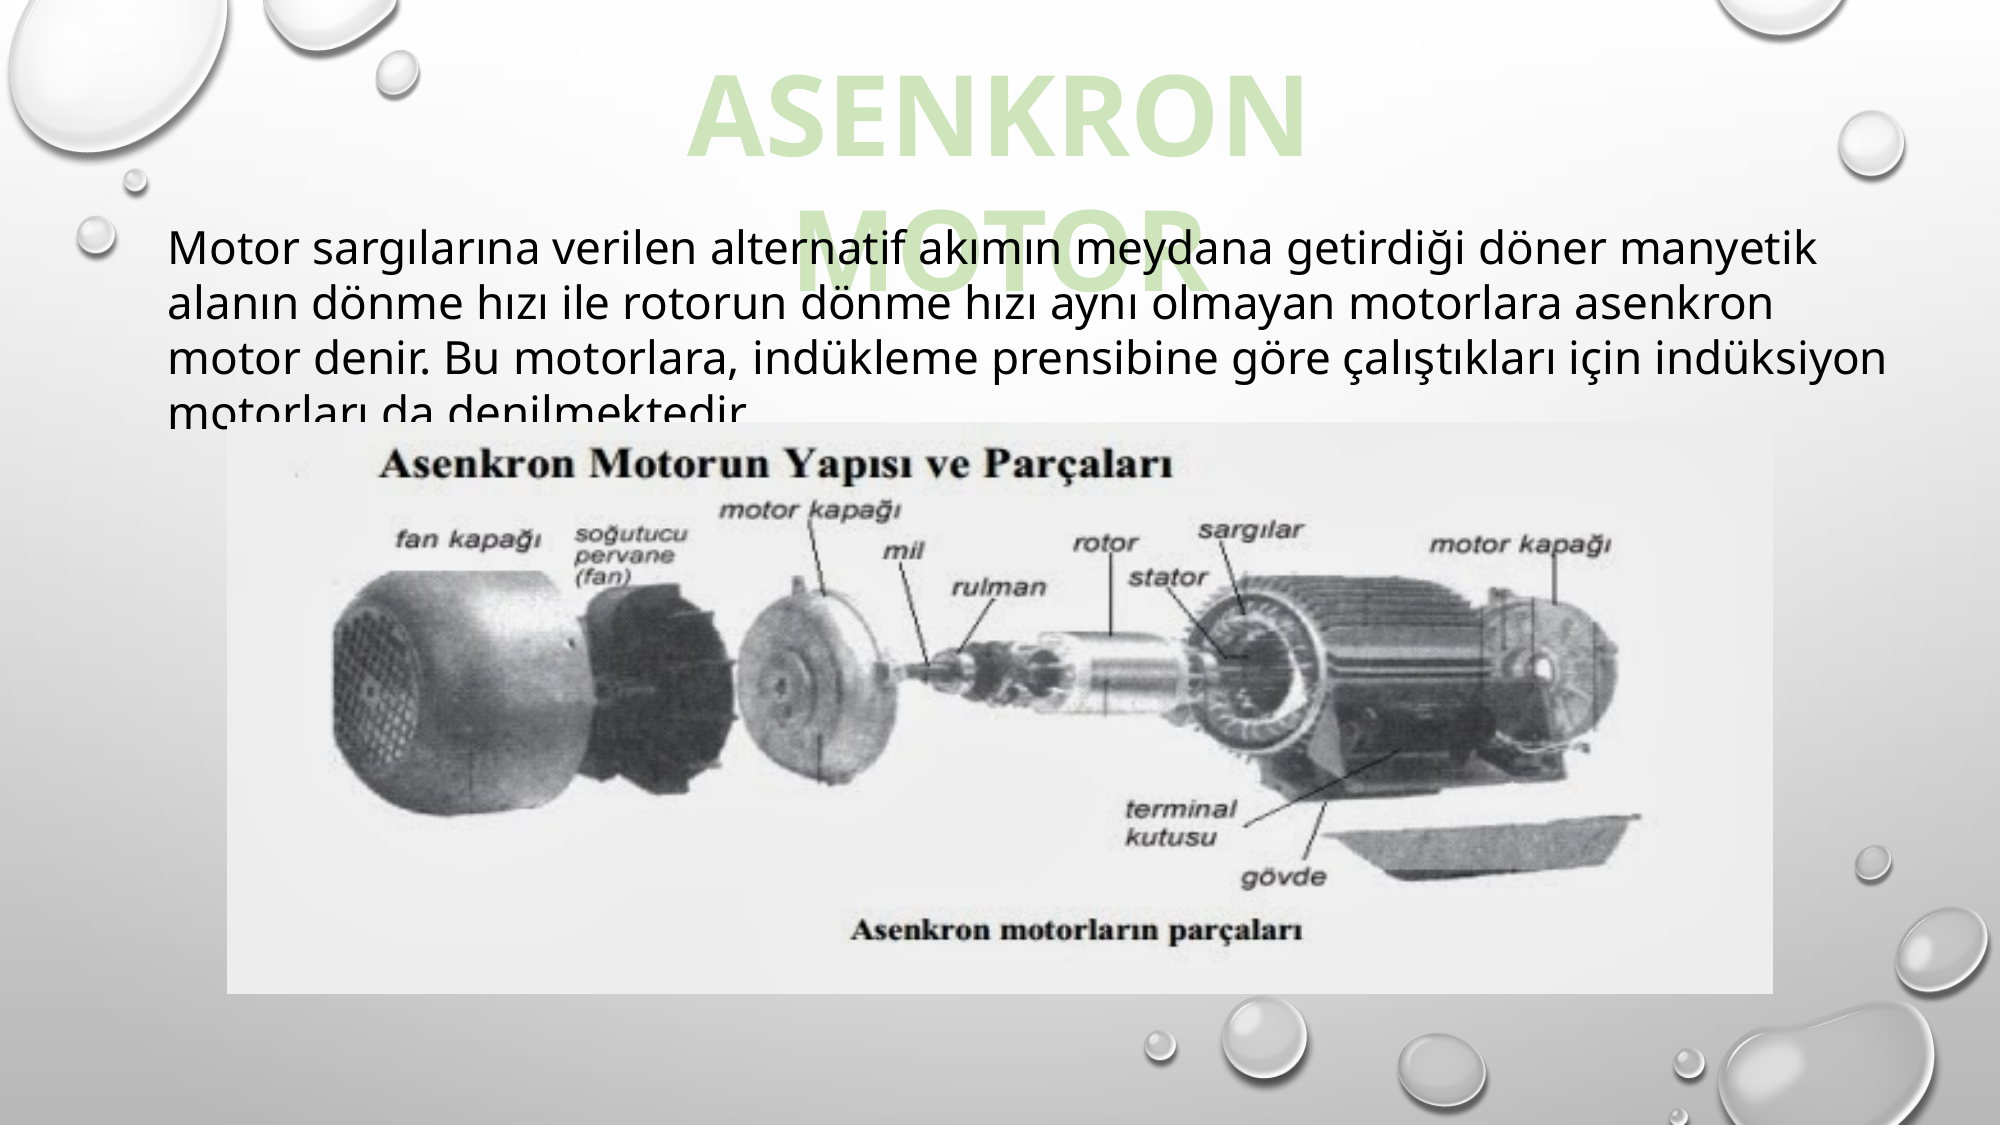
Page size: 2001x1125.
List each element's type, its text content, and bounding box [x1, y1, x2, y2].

text_box Motor sargılarına verilen alternatif akımın meydana getirdiği döner manyetik alanın dönme hızı ile rotorun dönme hızı aynı olmayan motorlara asenkron motor denir. Bu motorlara, indükleme prensibine göre çalıştıkları için indüksiyon motorları da denilmektedir. [152, 211, 1932, 484]
picture [0, 0, 2000, 1125]
text_box ASENKRON MOTOR [500, 36, 1499, 189]
